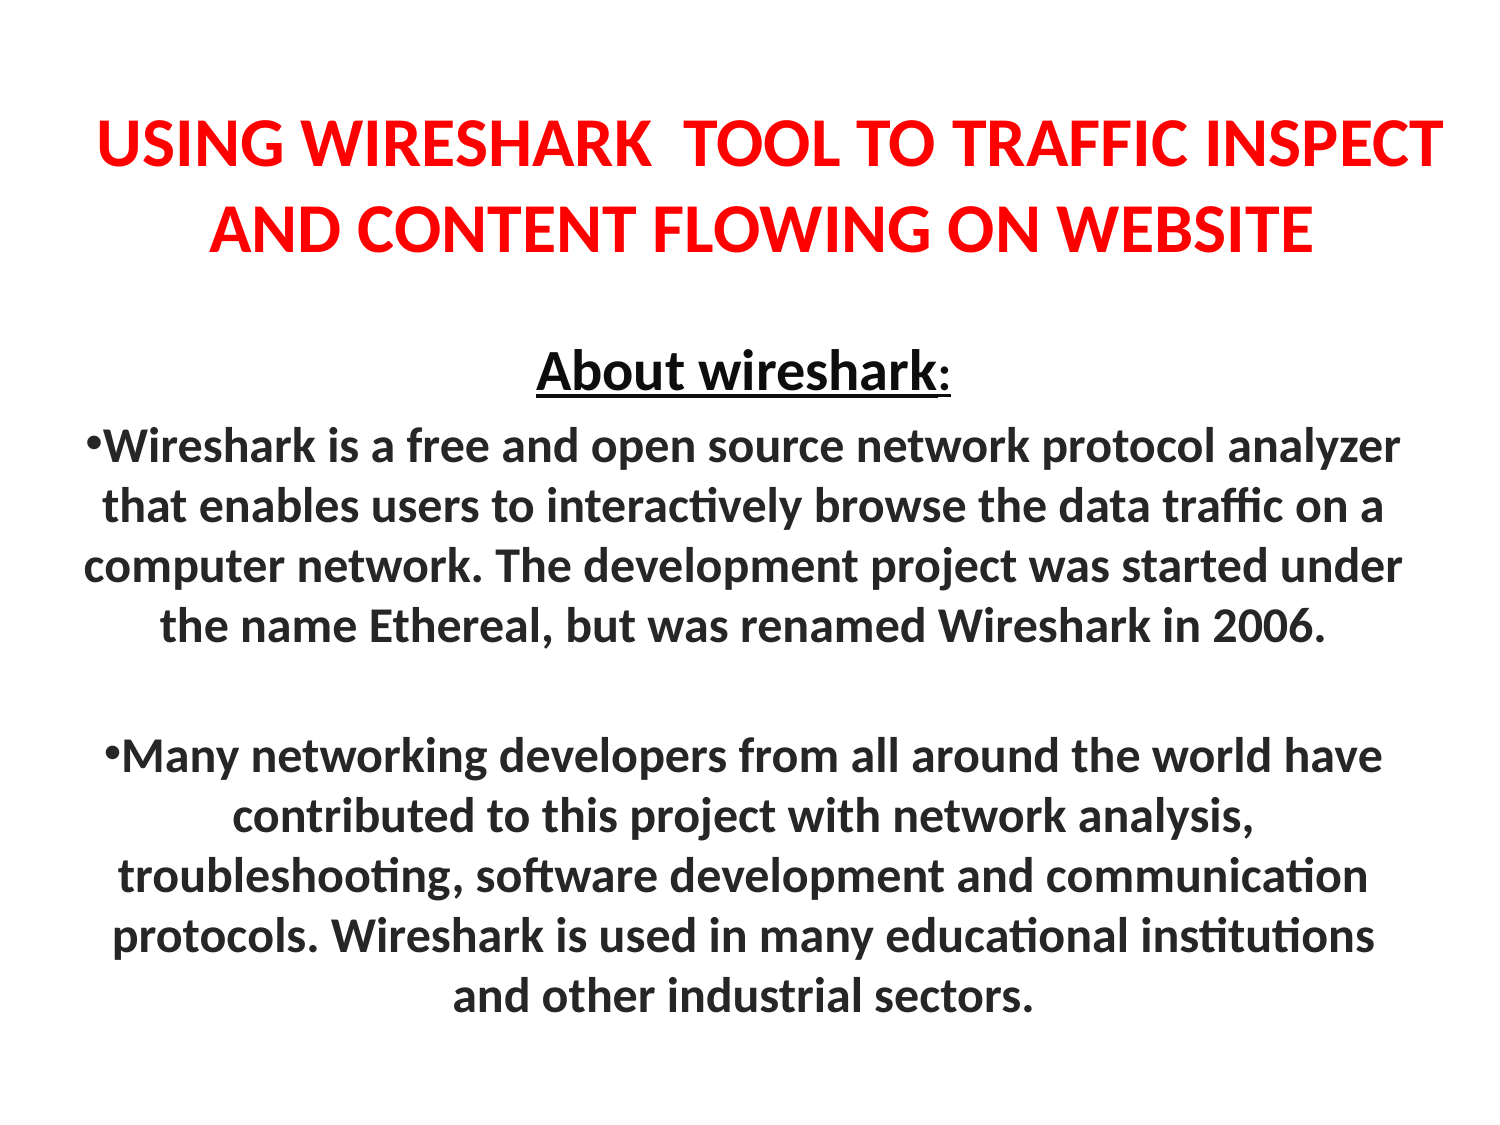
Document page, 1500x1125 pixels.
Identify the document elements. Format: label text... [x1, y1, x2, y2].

subtitle About wireshark: Wireshark is a free and open source network protocol analyzer that enables users to interactively browse the data traffic on a computer network. The development project was started under the name Ethereal, but was renamed Wireshark in 2006. Many networking developers from all around the world have contributed to this project with network analysis, troubleshooting, software development and communication protocols. Wireshark is used in many educational institutions and other industrial sectors. [62, 324, 1425, 1038]
title USING WIRESHARK TOOL TO TRAFFIC INSPECT AND CONTENT FLOWING ON WEBSITE [24, 59, 1500, 297]
